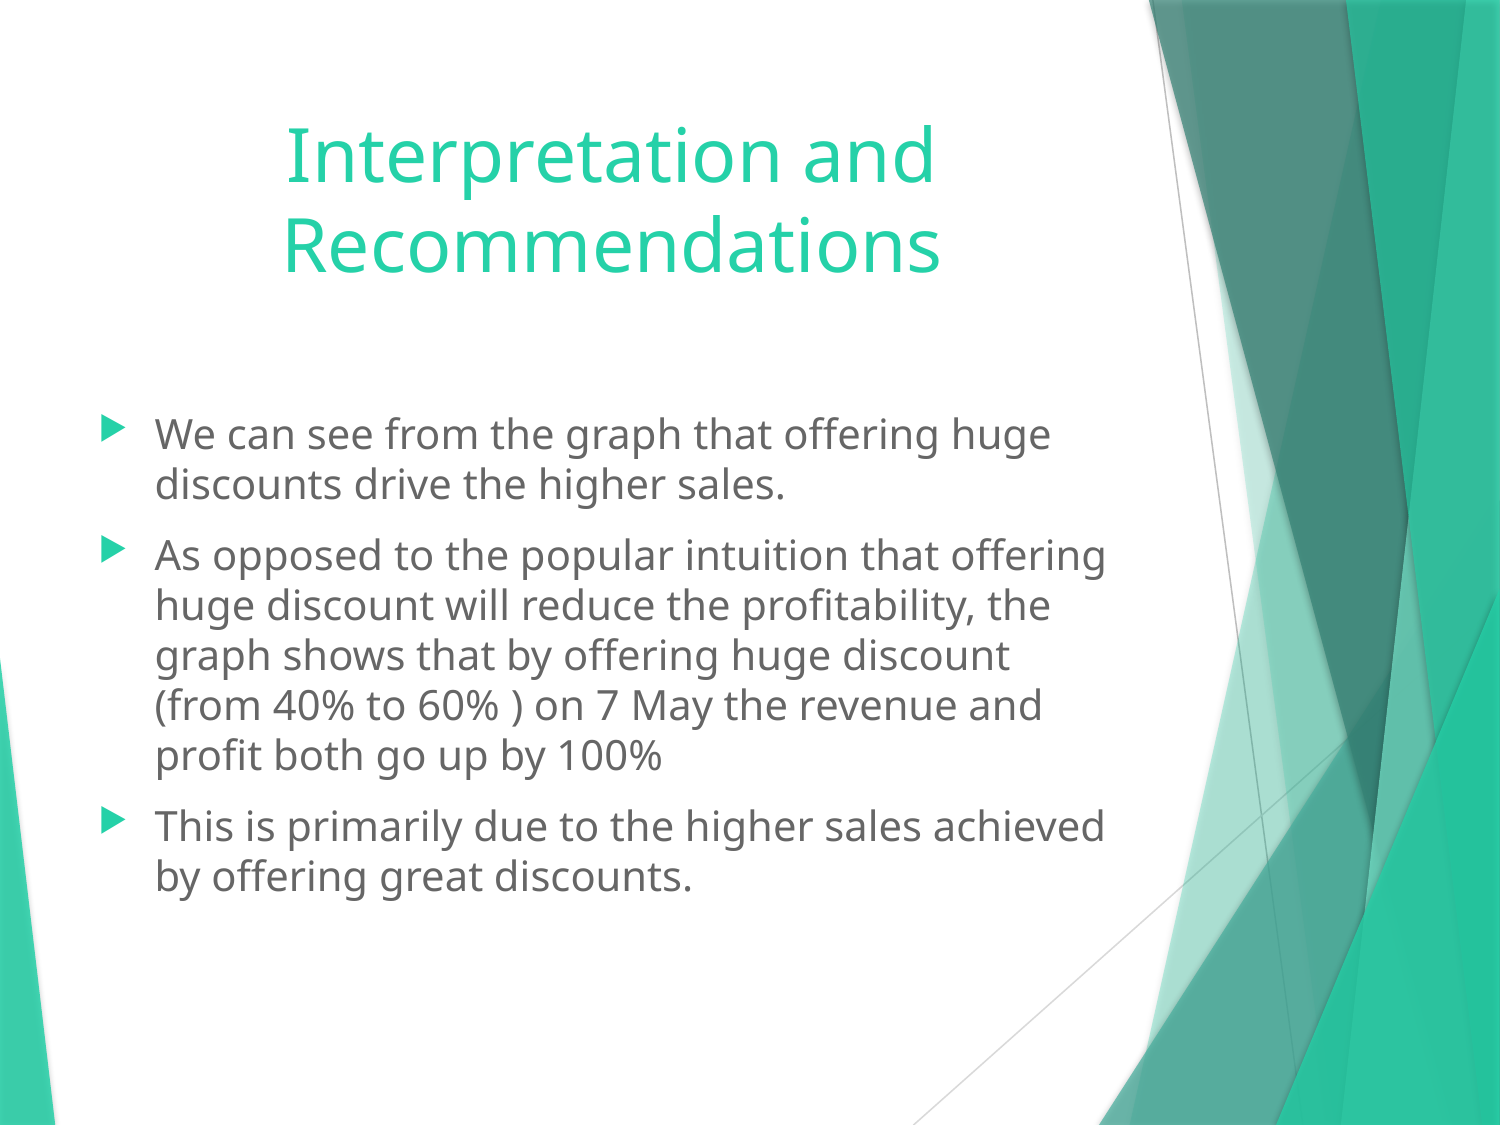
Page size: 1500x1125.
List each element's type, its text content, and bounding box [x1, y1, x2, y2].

title Interpretation and Recommendations [83, 99, 1141, 317]
list We can see from the graph that offering huge discounts drive the higher sales. As opposed to the popular intuition that offering huge discount will reduce the profitability, the graph shows that by offering huge discount (from 40% to 60% ) on 7 May the revenue and profit both go up by 100% This is primarily due to the higher sales achieved by offering great discounts. [83, 399, 1141, 991]
